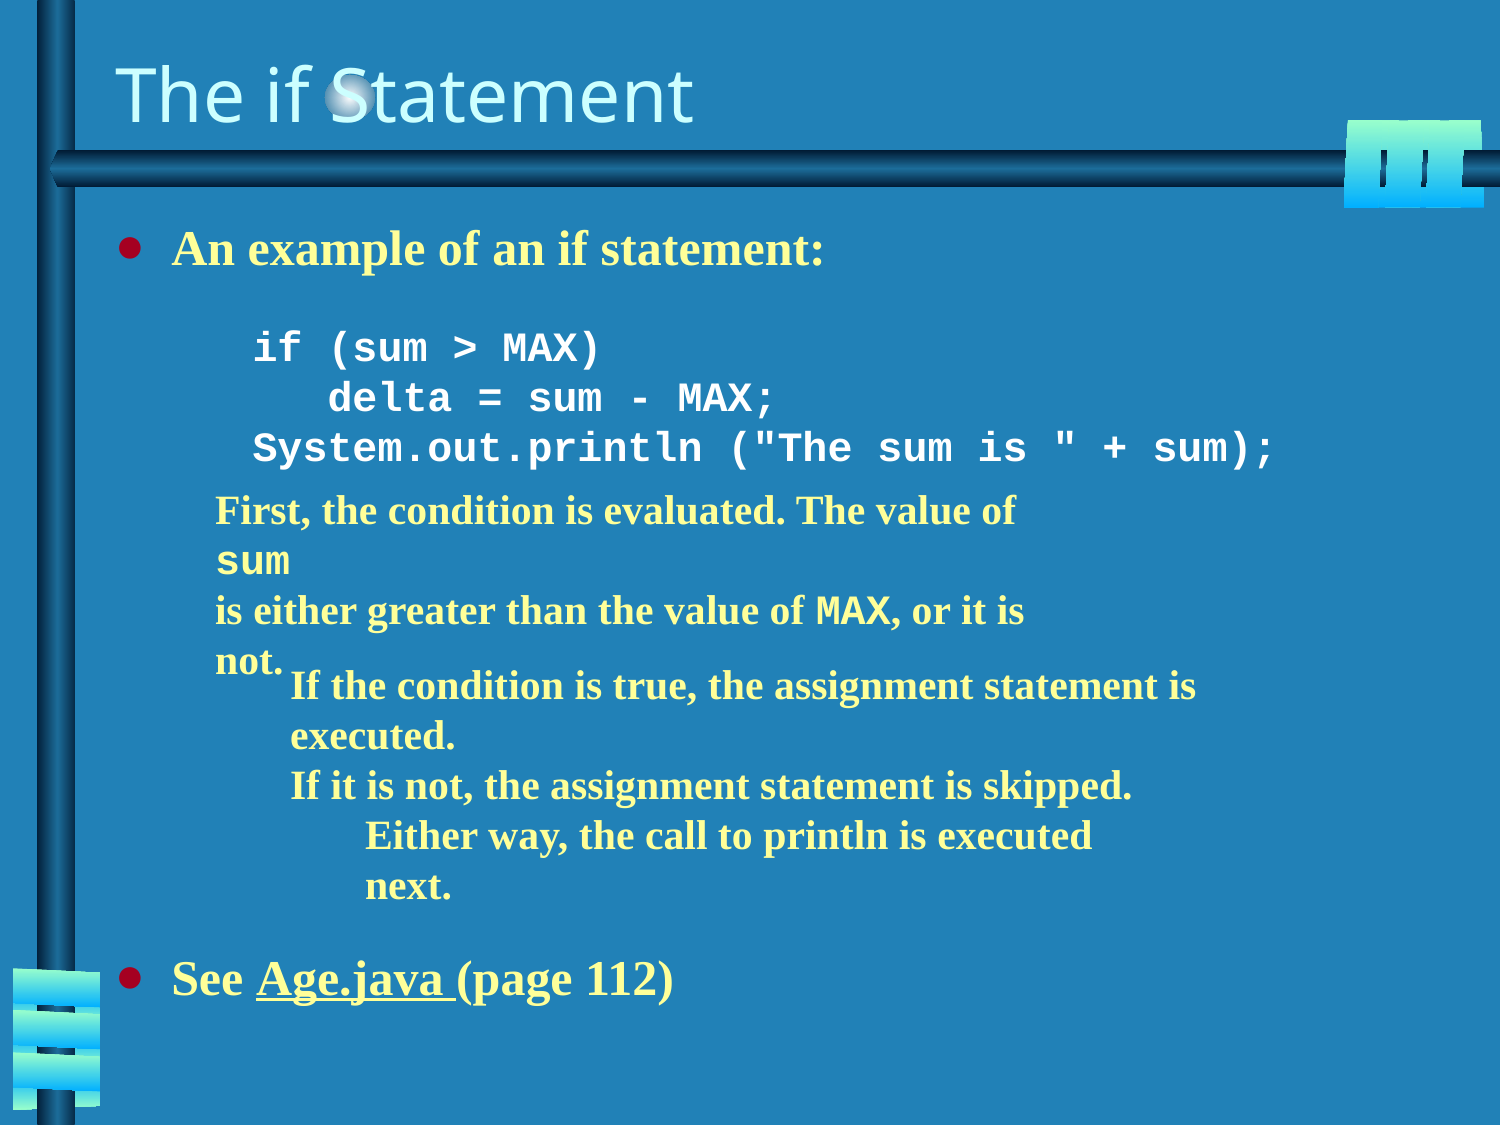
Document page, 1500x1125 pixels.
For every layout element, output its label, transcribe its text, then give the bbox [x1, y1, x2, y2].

list An example of an if statement: [99, 207, 1463, 288]
text_box First, the condition is evaluated. The value of sum is either greater than the value of MAX, or it is not. [200, 475, 1118, 691]
text_box If the condition is true, the assignment statement is executed. If it is not, the assignment statement is skipped. [275, 650, 1384, 815]
text_box See Age.java (page 112) [99, 937, 1463, 1018]
text_box Either way, the call to println is executed next. [349, 800, 1206, 916]
text_box if (sum > MAX) delta = sum - MAX; System.out.println ("The sum is " + sum); [237, 312, 1293, 478]
title The if Statement [100, 32, 1345, 145]
